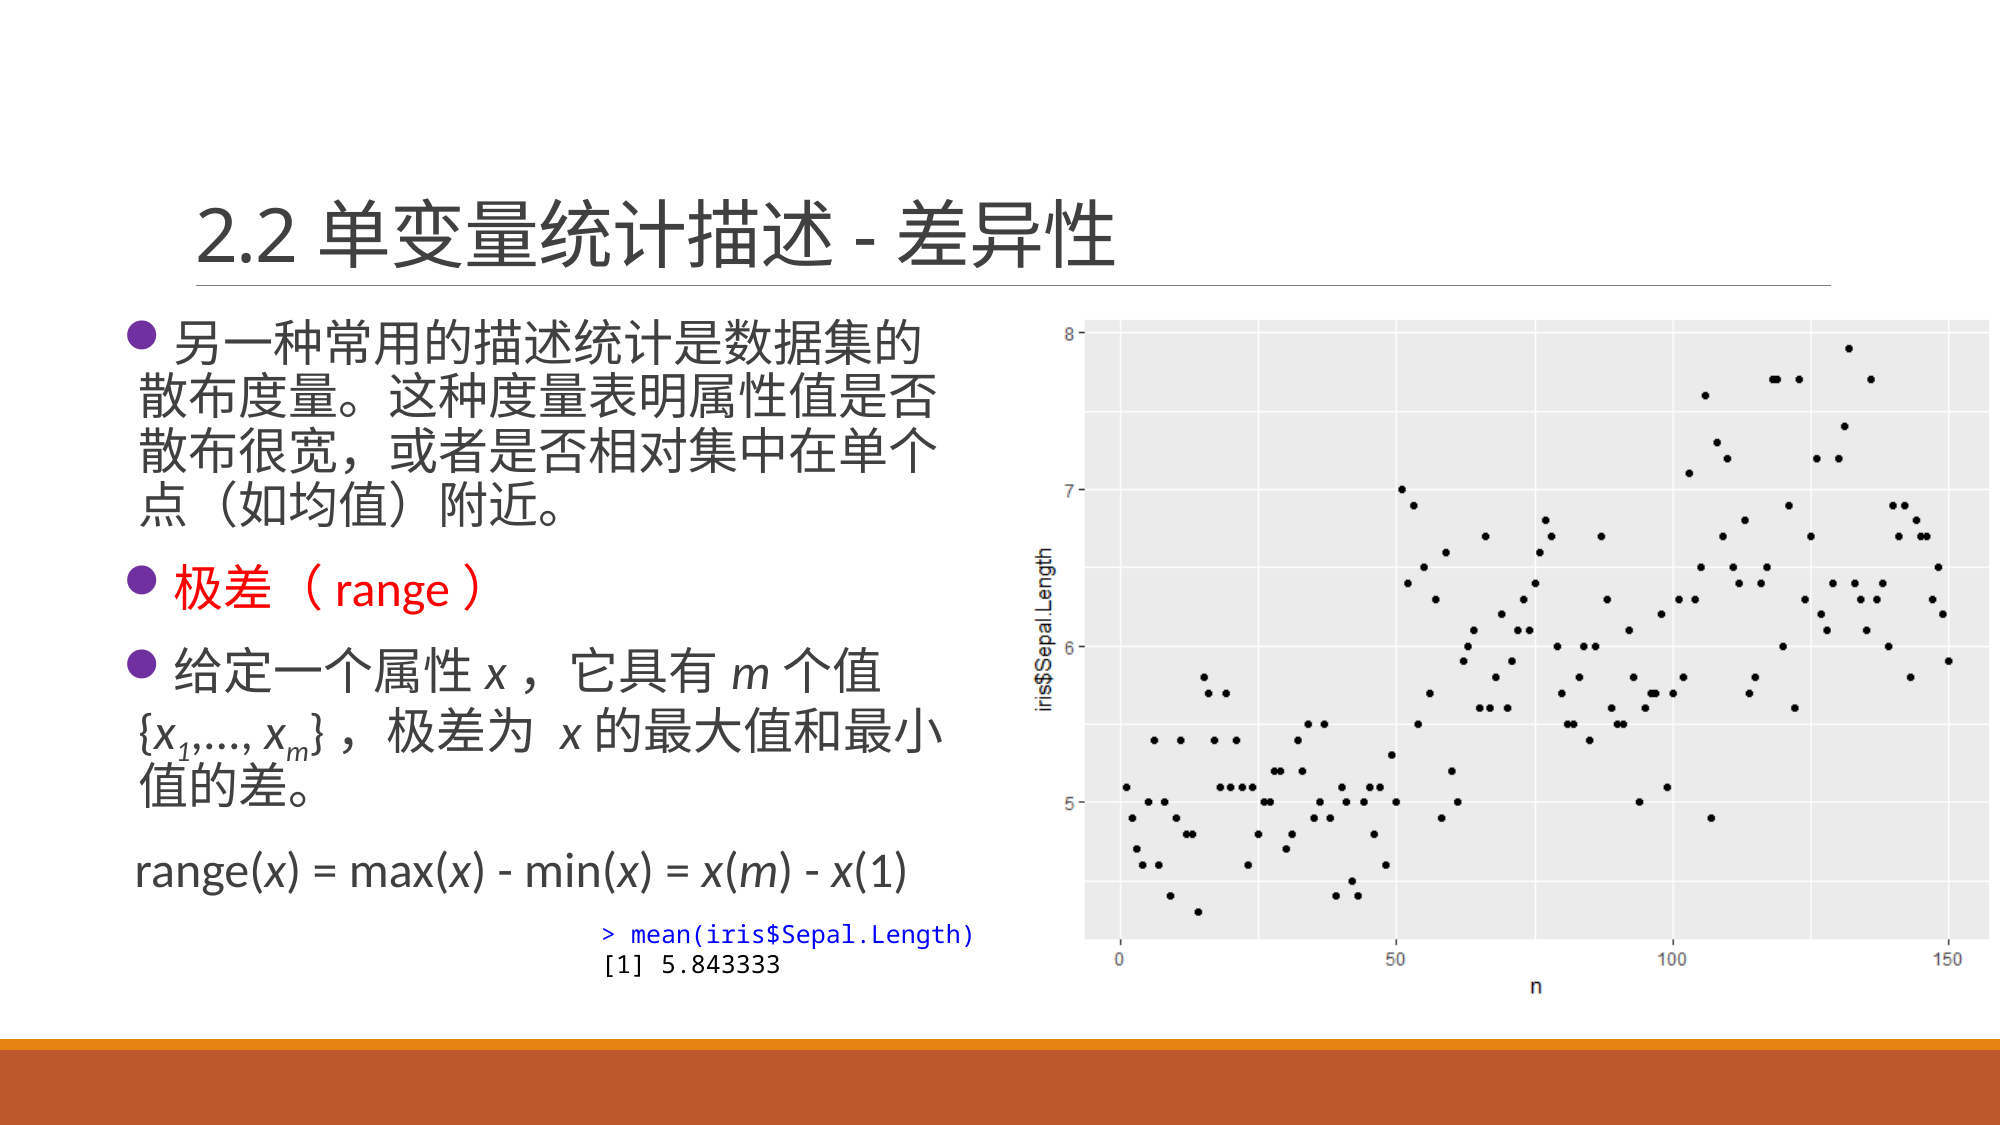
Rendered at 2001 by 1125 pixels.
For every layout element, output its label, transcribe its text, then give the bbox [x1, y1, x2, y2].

list 另一种常用的描述统计是数据集的散布度量。这种度量表明属性值是否散布很宽，或者是否相对集中在单个点（如均值）附近。 极差（range） 给定一个属性x，它具有m个值{x1,..., xm}，极差为 x的最大值和最小值的差。 range(x) = max(x) - min(x) = x(m) - x(1) [123, 310, 966, 971]
title 2.2单变量统计描述-差异性 [180, 47, 1830, 285]
picture [1021, 309, 2000, 1004]
text_box > mean(iris$Sepal.Length) [1] 5.843333 [600, 918, 977, 979]
